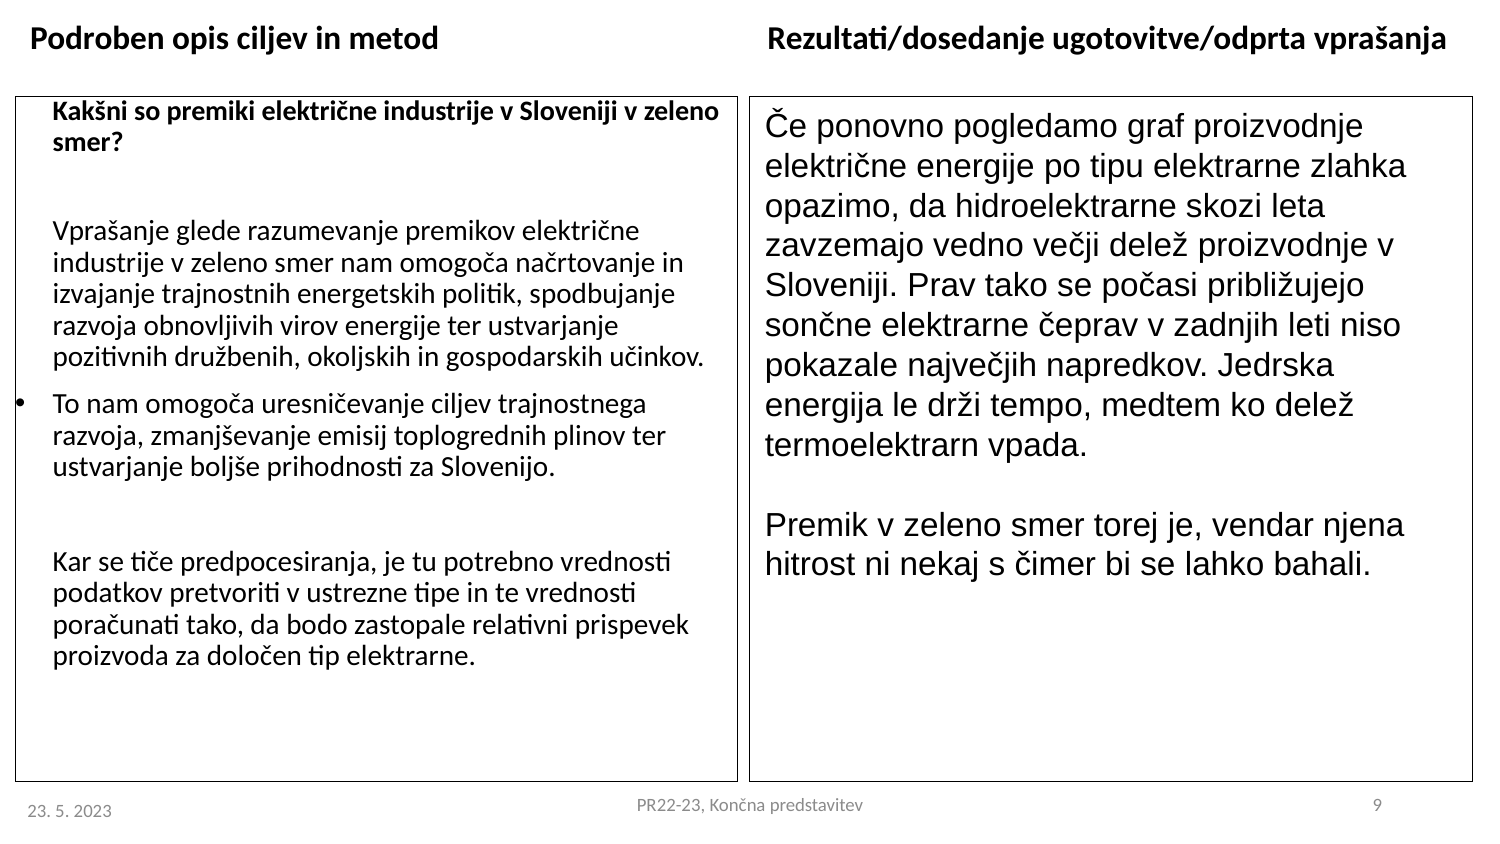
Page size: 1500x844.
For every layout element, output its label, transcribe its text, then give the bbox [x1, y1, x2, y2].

text_box Rezultati/dosedanje ugotovitve/odprta vprašanja [752, 13, 1485, 75]
list Kakšni so premiki električne industrije v Sloveniji v zeleno smer? Vprašanje glede razumevanje premikov električne industrije v zeleno smer nam omogoča načrtovanje in izvajanje trajnostnih energetskih politik, spodbujanje razvoja obnovljivih virov energije ter ustvarjanje pozitivnih družbenih, okoljskih in gospodarskih učinkov. To nam omogoča uresničevanje ciljev trajnostnega razvoja, zmanjševanje emisij toplogrednih plinov ter ustvarjanje boljše prihodnosti za Slovenijo. Kar se tiče predpocesiranja, je tu potrebno vrednosti podatkov pretvoriti v ustrezne tipe in te vrednosti poračunati tako, da bodo zastopale relativni prispevek proizvoda za določen tip elektrarne. [15, 96, 738, 782]
slide_number 23. 5. 2023 [12, 787, 629, 833]
text_box Podroben opis ciljev in metod [15, 13, 738, 75]
slide_number 9 [1059, 782, 1397, 827]
text_box [1473, 118, 1478, 617]
footer PR22-23, Končna predstavitev [496, 782, 1003, 827]
text_box Če ponovno pogledamo graf proizvodnje električne energije po tipu elektrarne zlahka opazimo, da hidroelektrarne skozi leta zavzemajo vedno večji delež proizvodnje v Sloveniji. Prav tako se počasi približujejo sončne elektrarne čeprav v zadnjih leti niso pokazale največjih napredkov. Jedrska energija le drži tempo, medtem ko delež termoelektrarn vpada. Premik v zeleno smer torej je, vendar njena hitrost ni nekaj s čimer bi se lahko bahali. [749, 96, 1473, 782]
